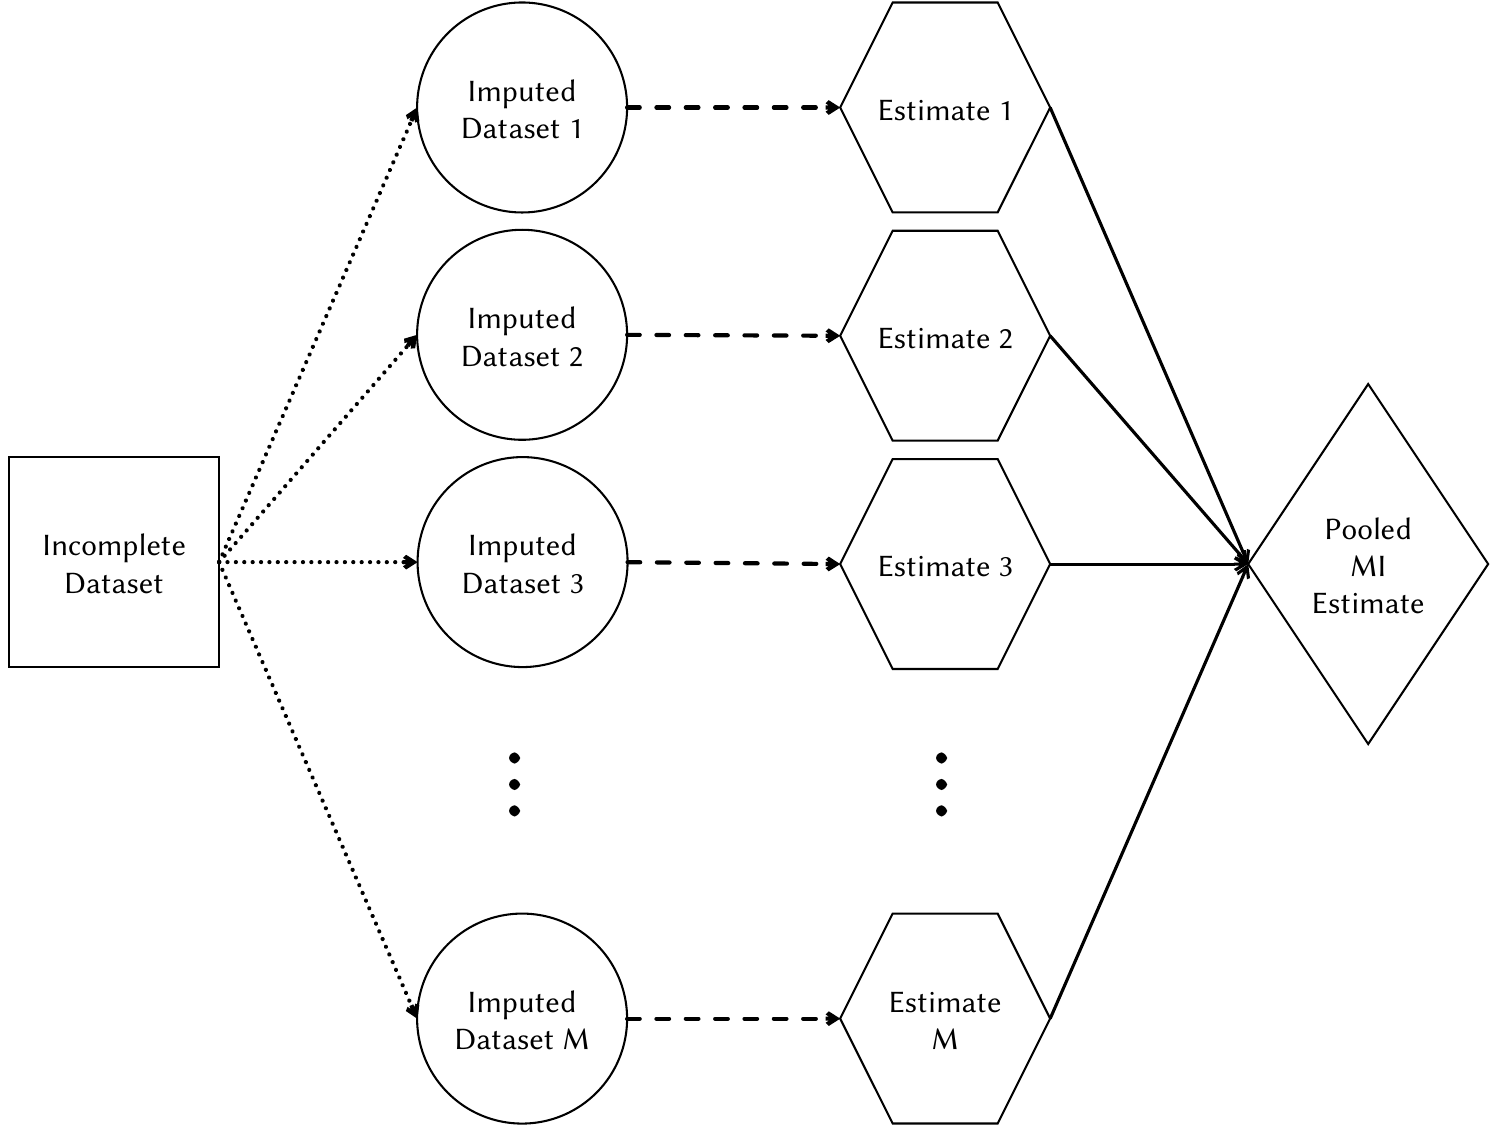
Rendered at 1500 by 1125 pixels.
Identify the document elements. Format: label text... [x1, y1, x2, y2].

text_box Imputed Dataset 3 [418, 456, 629, 669]
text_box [219, 107, 418, 334]
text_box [1050, 335, 1249, 564]
text_box … [901, 733, 1050, 861]
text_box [219, 334, 418, 562]
text_box Imputed Dataset 1 [416, 1, 629, 214]
text_box Imputed Dataset 2 [418, 228, 629, 441]
text_box … [474, 732, 627, 861]
text_box Estimate 3 [839, 458, 1050, 671]
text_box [1050, 107, 1249, 335]
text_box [1050, 564, 1249, 1019]
text_box Estimate M [839, 912, 1052, 1125]
text_box Imputed Dataset M [416, 912, 629, 1125]
text_box Pooled MI Estimate [1249, 382, 1490, 746]
text_box Estimate 2 [839, 229, 1050, 442]
text_box Estimate 1 [839, 1, 1052, 214]
text_box Incomplete Dataset [8, 456, 219, 668]
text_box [219, 562, 418, 1019]
